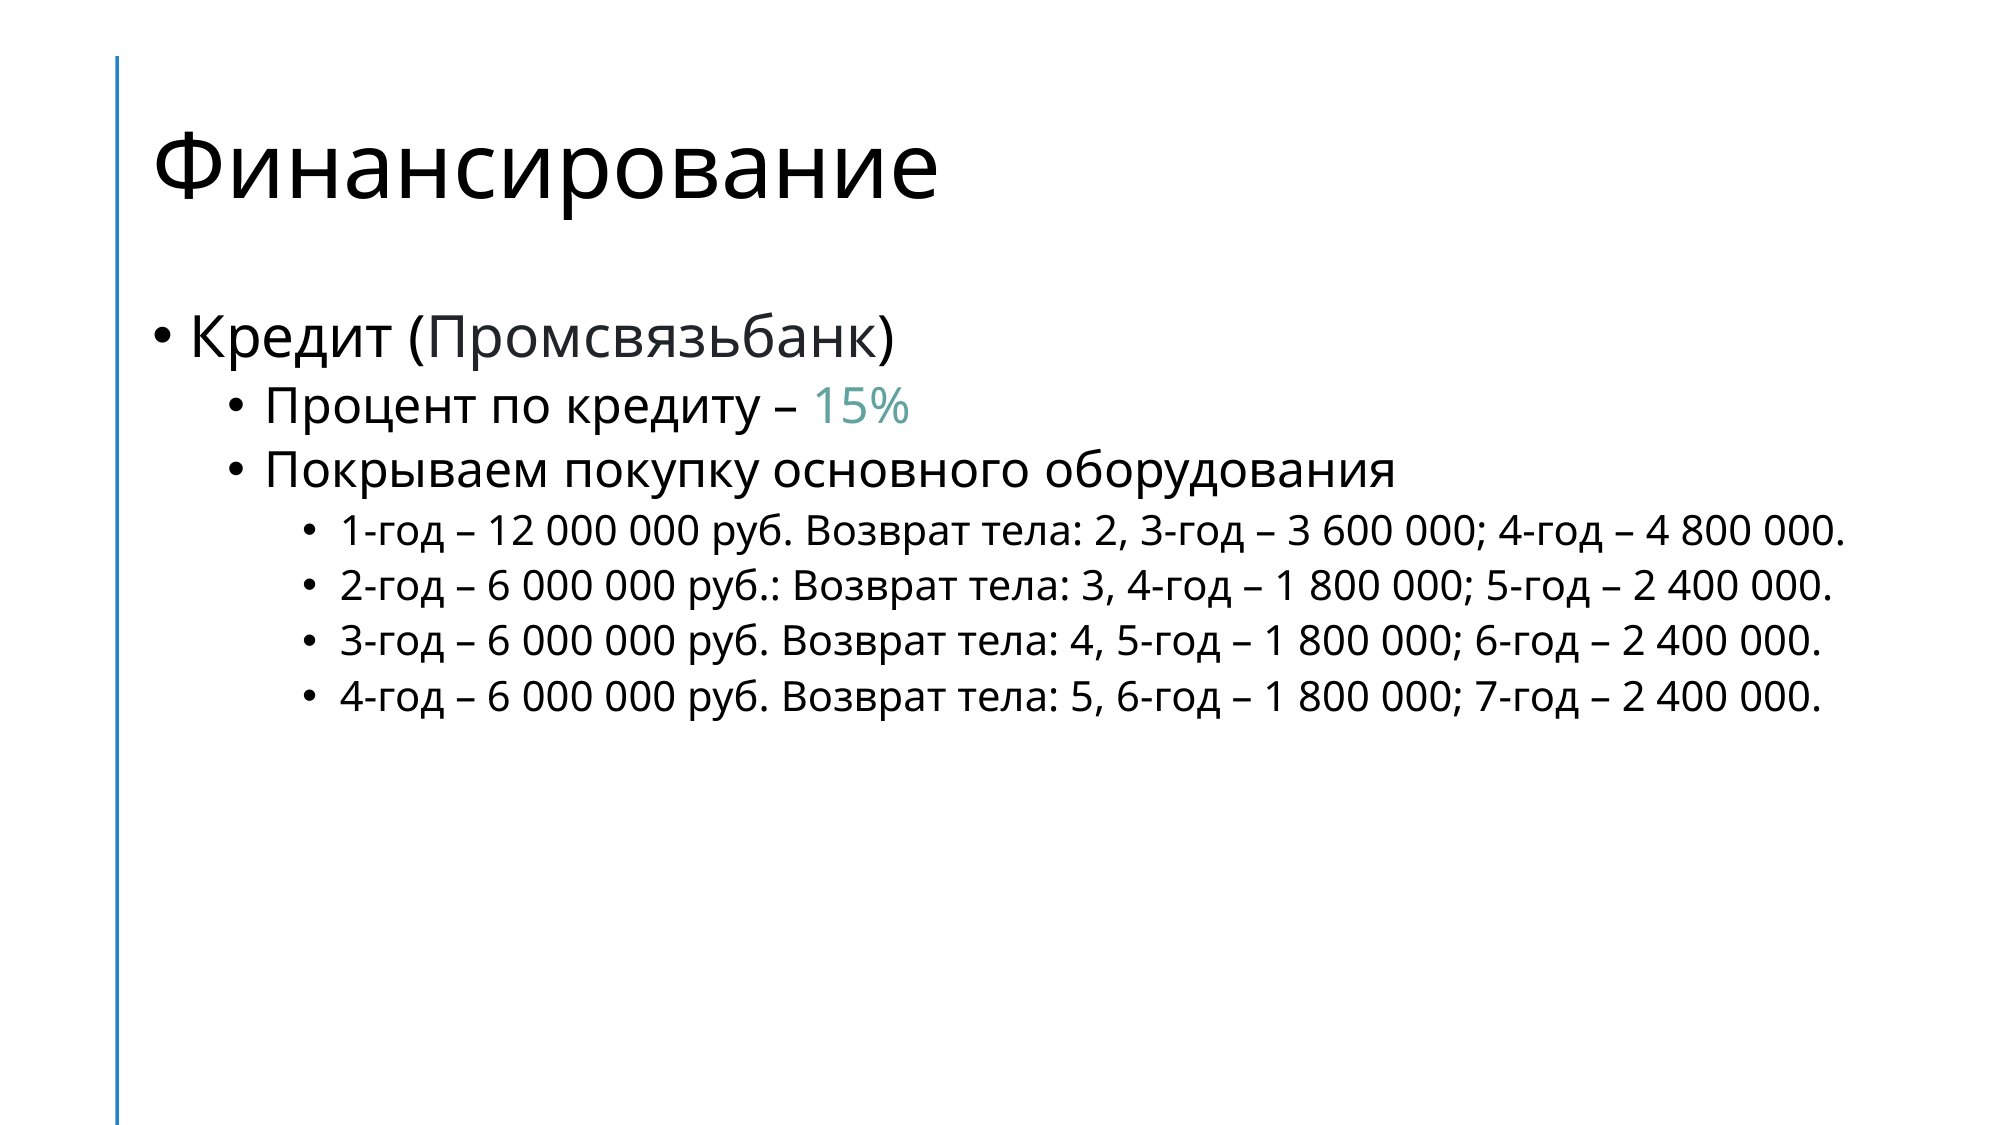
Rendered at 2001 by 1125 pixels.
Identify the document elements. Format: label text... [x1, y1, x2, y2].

list Кредит (Промсвязьбанк) Процент по кредиту – 15% Покрываем покупку основного оборудования 1-год – 12 000 000 руб. Возврат тела: 2, 3-год – 3 600 000; 4-год – 4 800 000. 2-год – 6 000 000 руб.: Возврат тела: 3, 4-год – 1 800 000; 5-год – 2 400 000. 3-год – 6 000 000 руб. Возврат тела: 4, 5-год – 1 800 000; 6-год – 2 400 000. 4-год – 6 000 000 руб. Возврат тела: 5, 6-год – 1 800 000; 7-год – 2 400 000. [137, 299, 1863, 1014]
title Финансирование [137, 59, 1863, 278]
